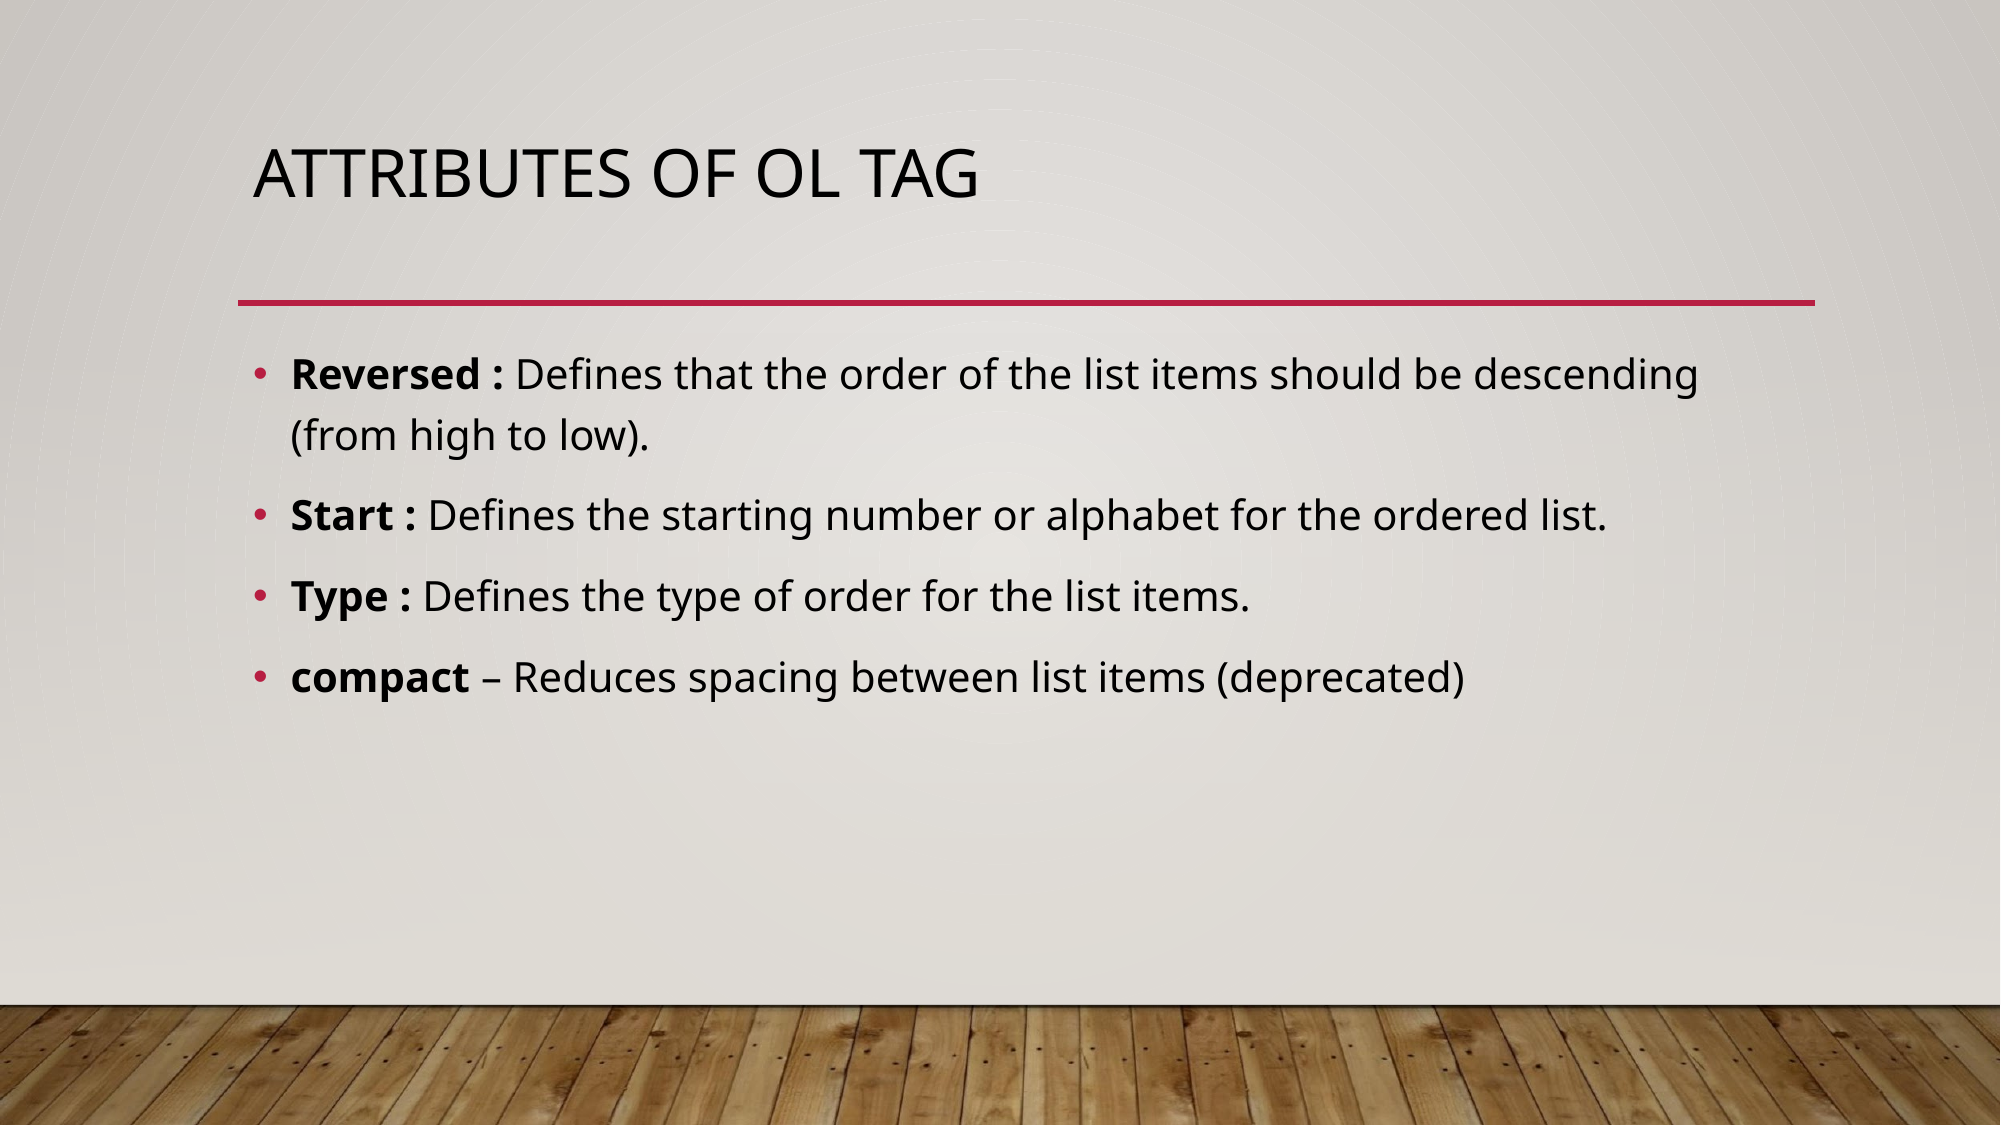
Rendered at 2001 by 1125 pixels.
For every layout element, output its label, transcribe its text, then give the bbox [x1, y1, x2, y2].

picture [0, 1005, 2000, 1125]
title ATTRIBUTES OF OL TAG [238, 131, 1814, 305]
list Reversed : Defines that the order of the list items should be descending (from high to low). Start : Defines the starting number or alphabet for the ordered list. Type : Defines the type of order for the list items. compact – Reduces spacing between list items (deprecated) [238, 330, 1814, 897]
